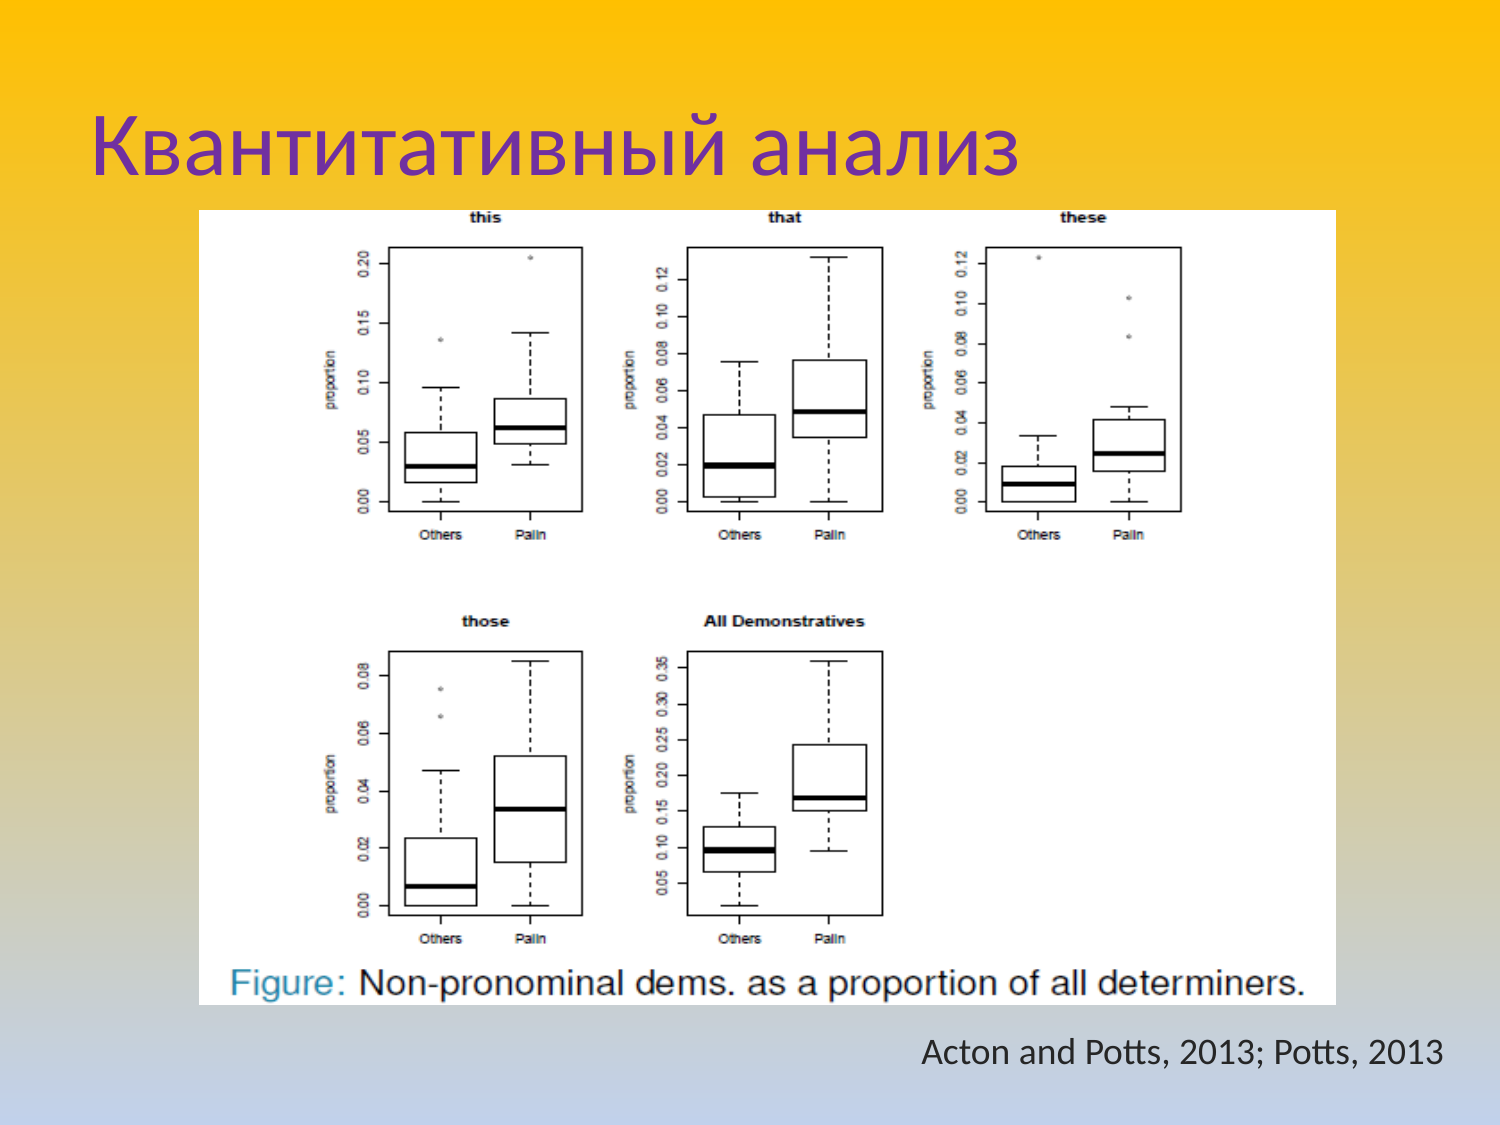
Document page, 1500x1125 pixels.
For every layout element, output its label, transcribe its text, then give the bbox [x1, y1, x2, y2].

text_box Acton and Potts, 2013; Potts, 2013 [906, 1019, 1460, 1080]
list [198, 210, 1337, 1006]
title Квантитативный анализ [75, 45, 1425, 233]
